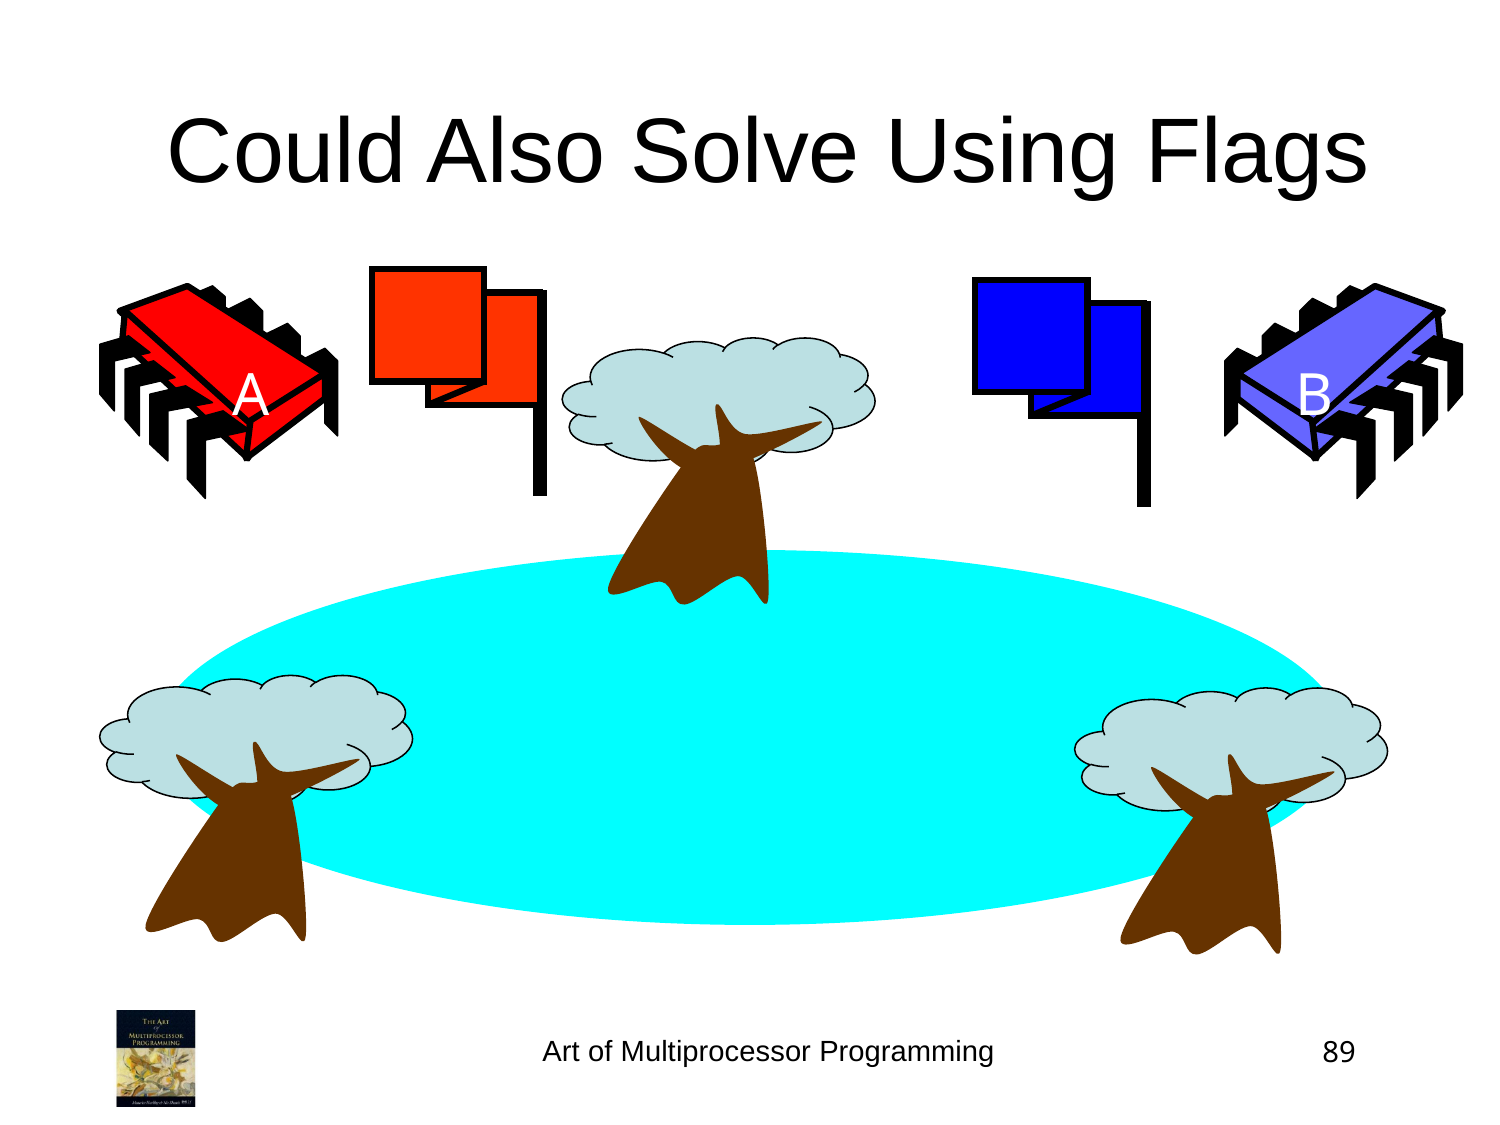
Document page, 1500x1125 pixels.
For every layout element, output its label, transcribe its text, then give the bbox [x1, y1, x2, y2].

footer Art of Multiprocessor Programming [512, 1024, 1026, 1103]
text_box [1224, 285, 1463, 499]
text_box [371, 268, 546, 495]
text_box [974, 279, 1149, 505]
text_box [562, 337, 876, 619]
text_box 89 [1058, 1025, 1371, 1101]
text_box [99, 674, 413, 957]
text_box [99, 285, 338, 499]
title Could Also Solve Using Flags [131, 52, 1407, 241]
text_box [192, 554, 1320, 925]
picture [107, 1010, 204, 1107]
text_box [1074, 687, 1388, 970]
